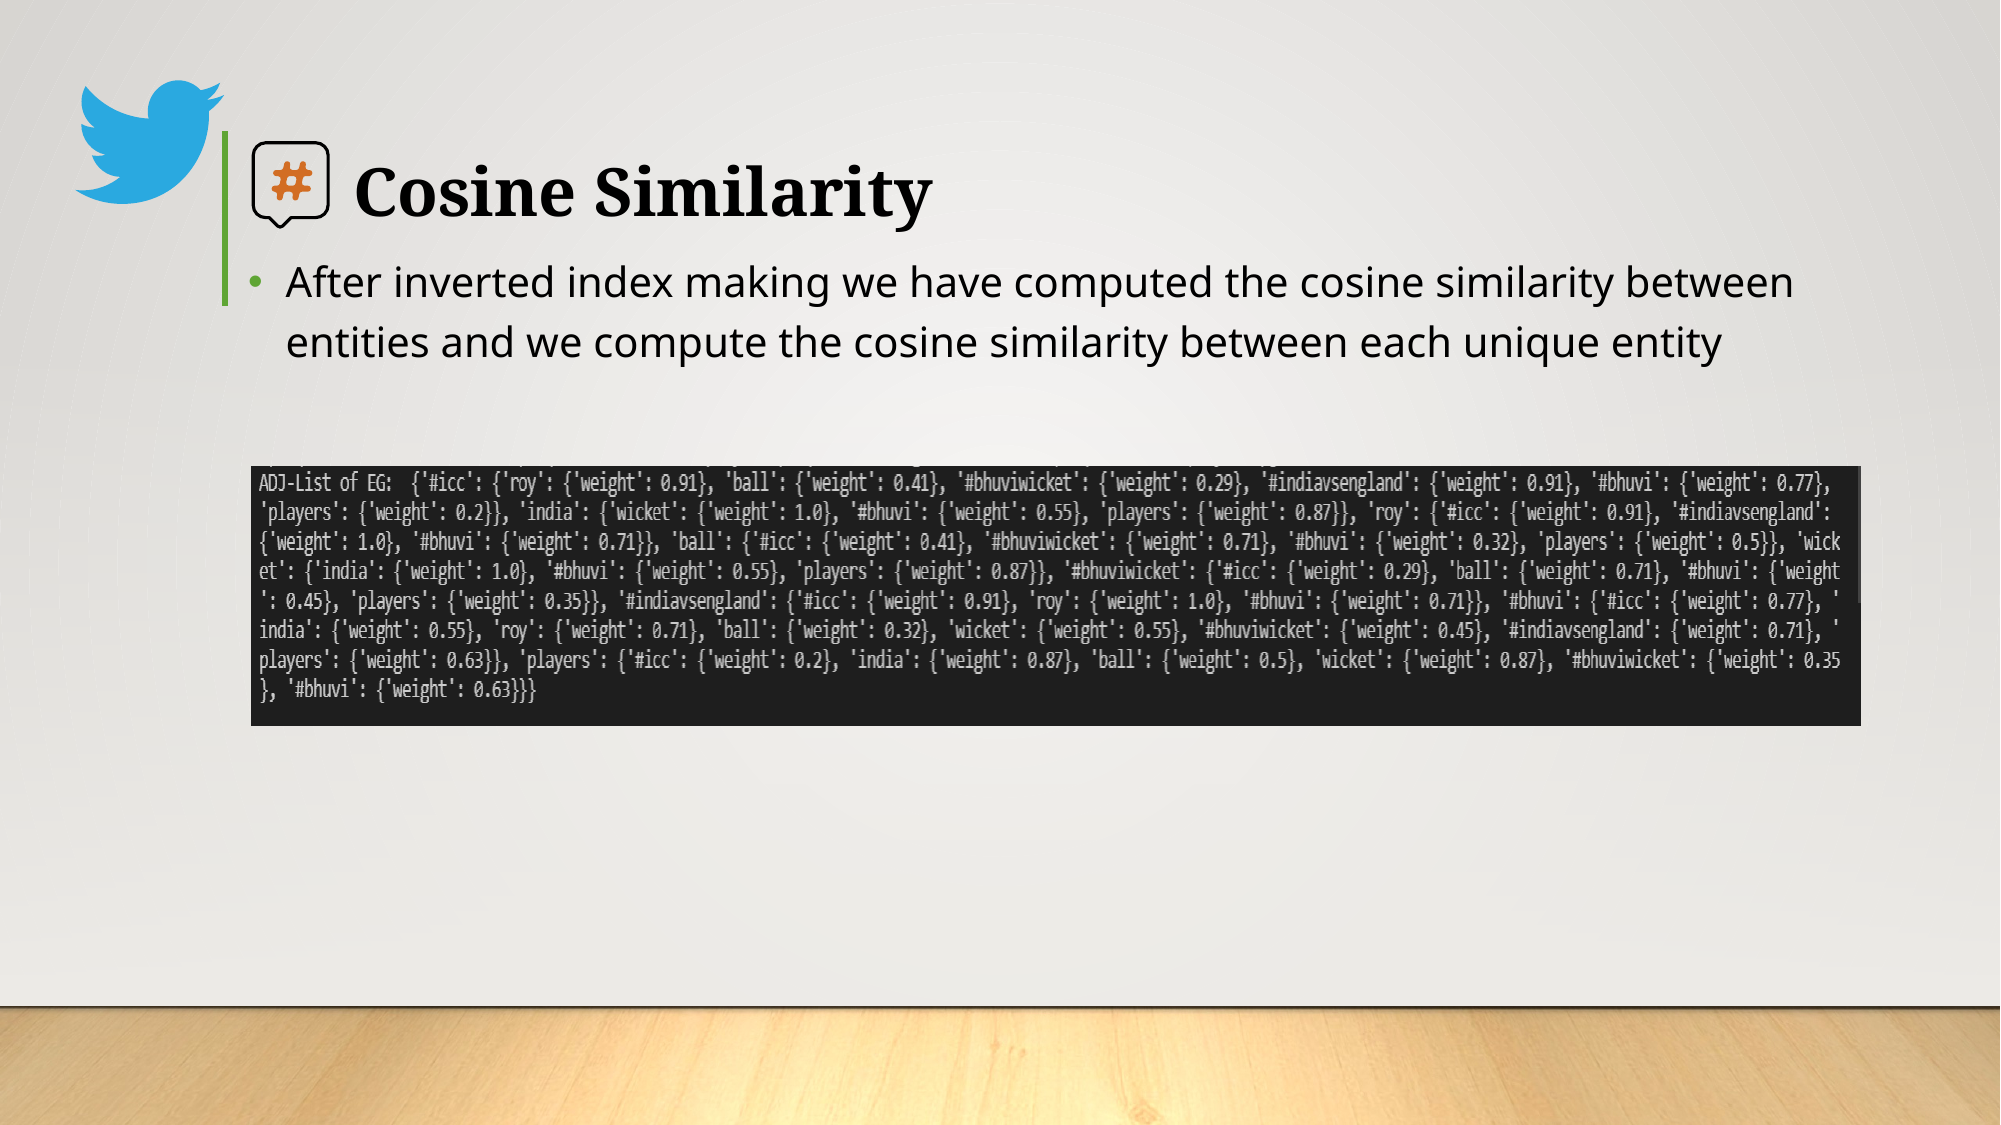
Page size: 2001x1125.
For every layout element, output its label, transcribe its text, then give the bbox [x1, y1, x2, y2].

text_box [242, 132, 339, 229]
text_box [75, 80, 225, 204]
text_box After inverted index making we have computed the cosine similarity between entities and we compute the cosine similarity between each unique entity [233, 238, 1916, 993]
picture [0, 1006, 2000, 1125]
picture [251, 466, 1862, 727]
title Cosine Similarity [251, 132, 1814, 238]
